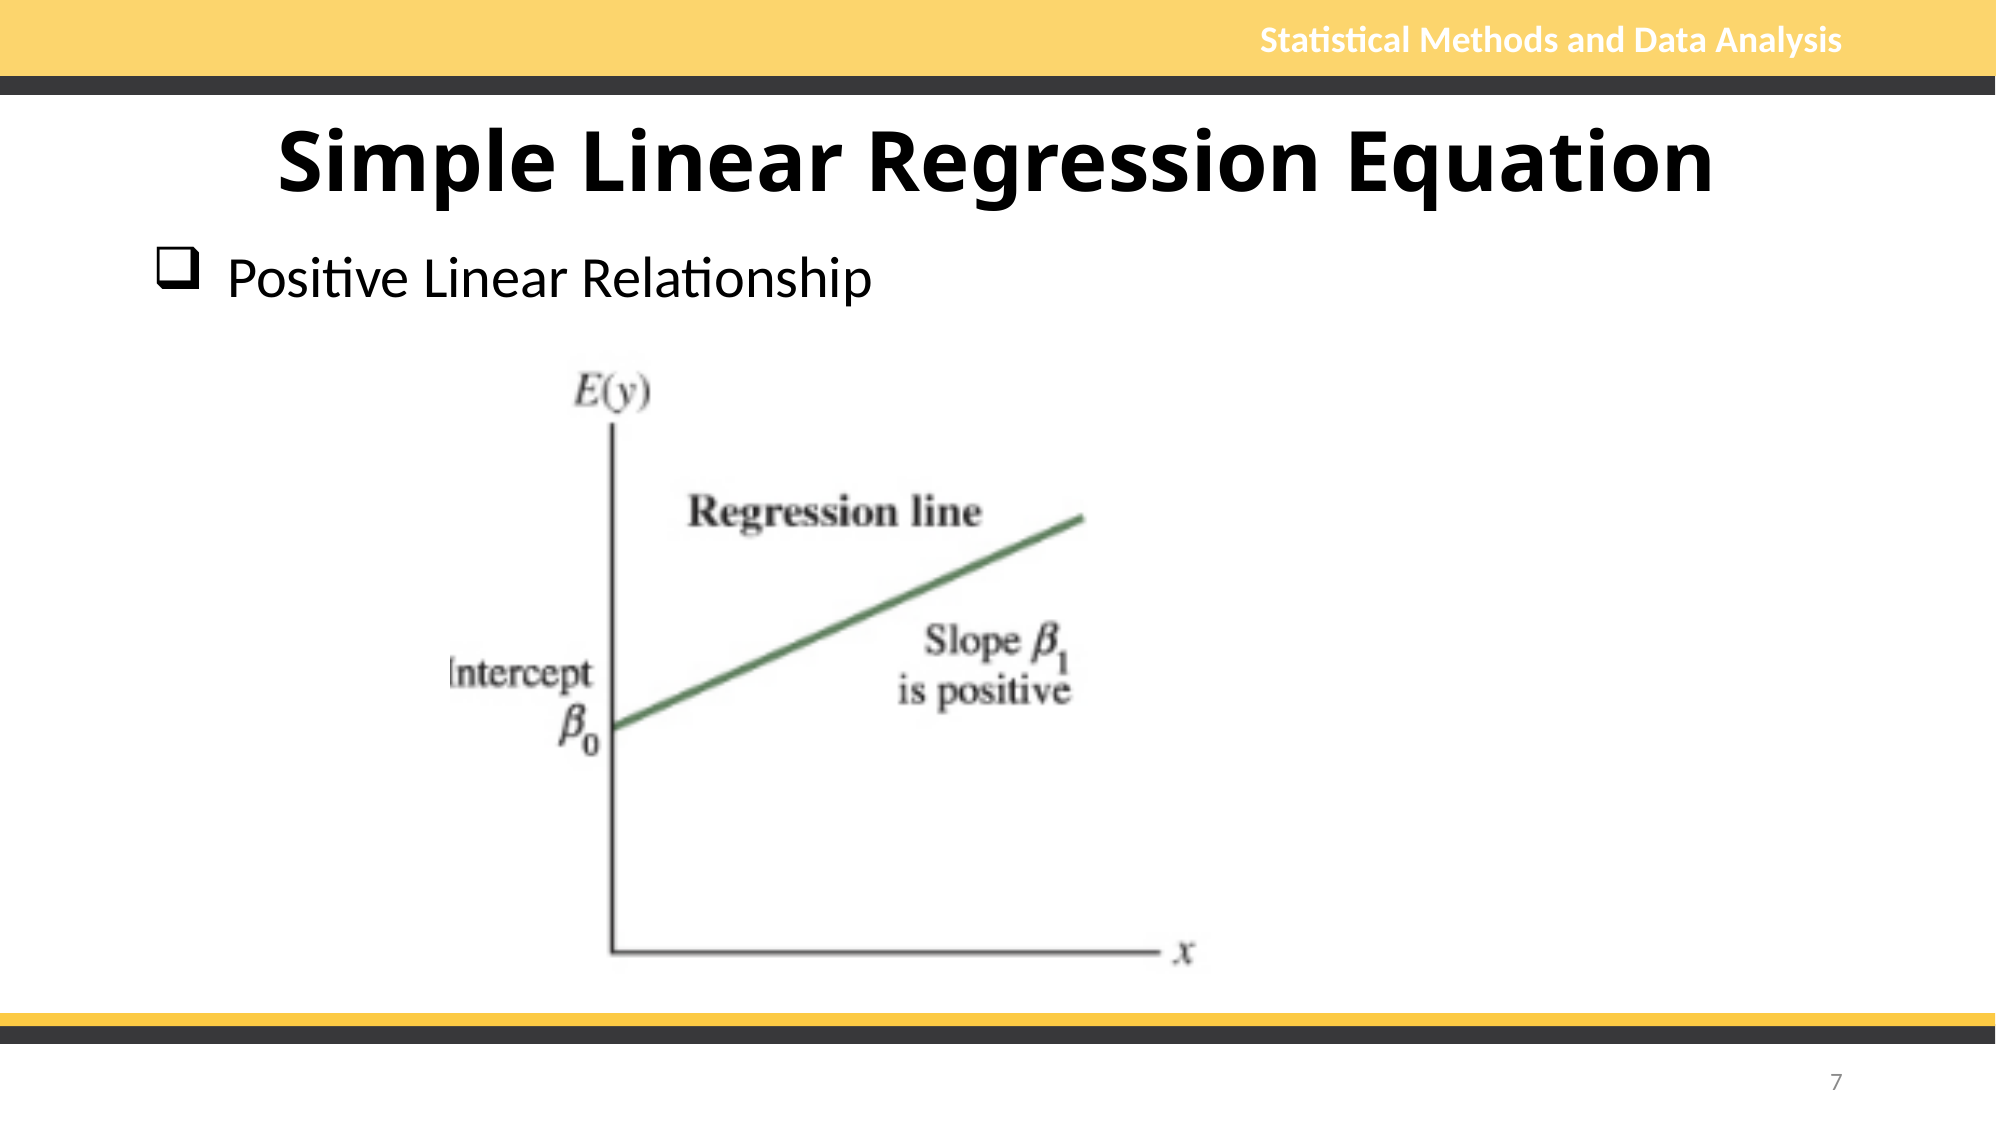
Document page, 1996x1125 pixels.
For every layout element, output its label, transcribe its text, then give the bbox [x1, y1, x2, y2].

title Simple Linear Regression Equation [137, 104, 1858, 225]
picture [0, 1027, 1996, 1044]
list Positive Linear Relationship [137, 239, 1858, 990]
picture [0, 76, 1996, 95]
slide_number 7 [1755, 1057, 1858, 1103]
picture [449, 343, 1236, 974]
